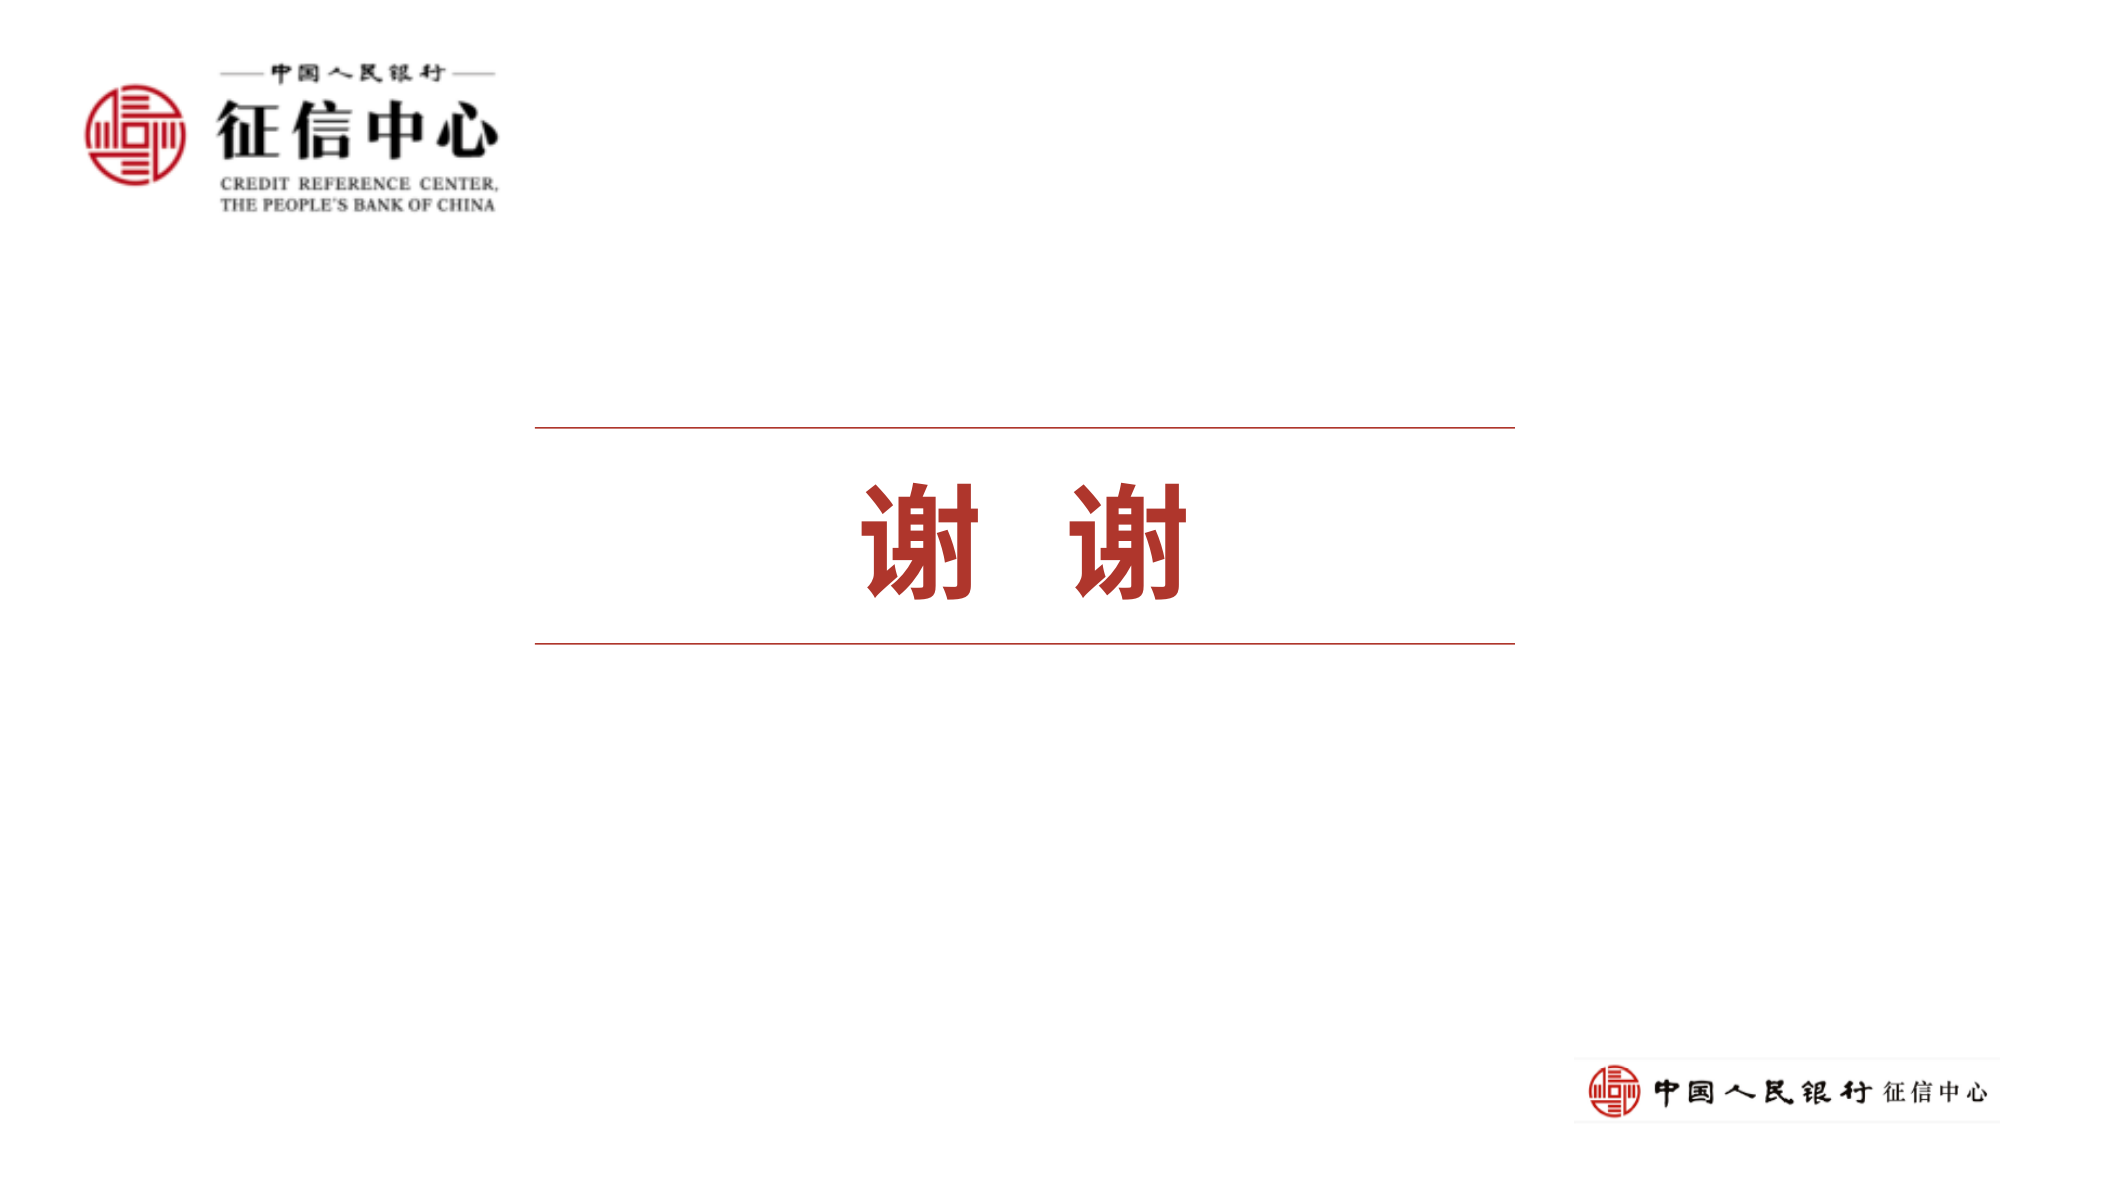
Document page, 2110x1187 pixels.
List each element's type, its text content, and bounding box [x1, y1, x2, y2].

picture [1574, 1054, 2000, 1125]
picture [26, 49, 641, 233]
text_box 谢 谢 [843, 456, 1207, 622]
